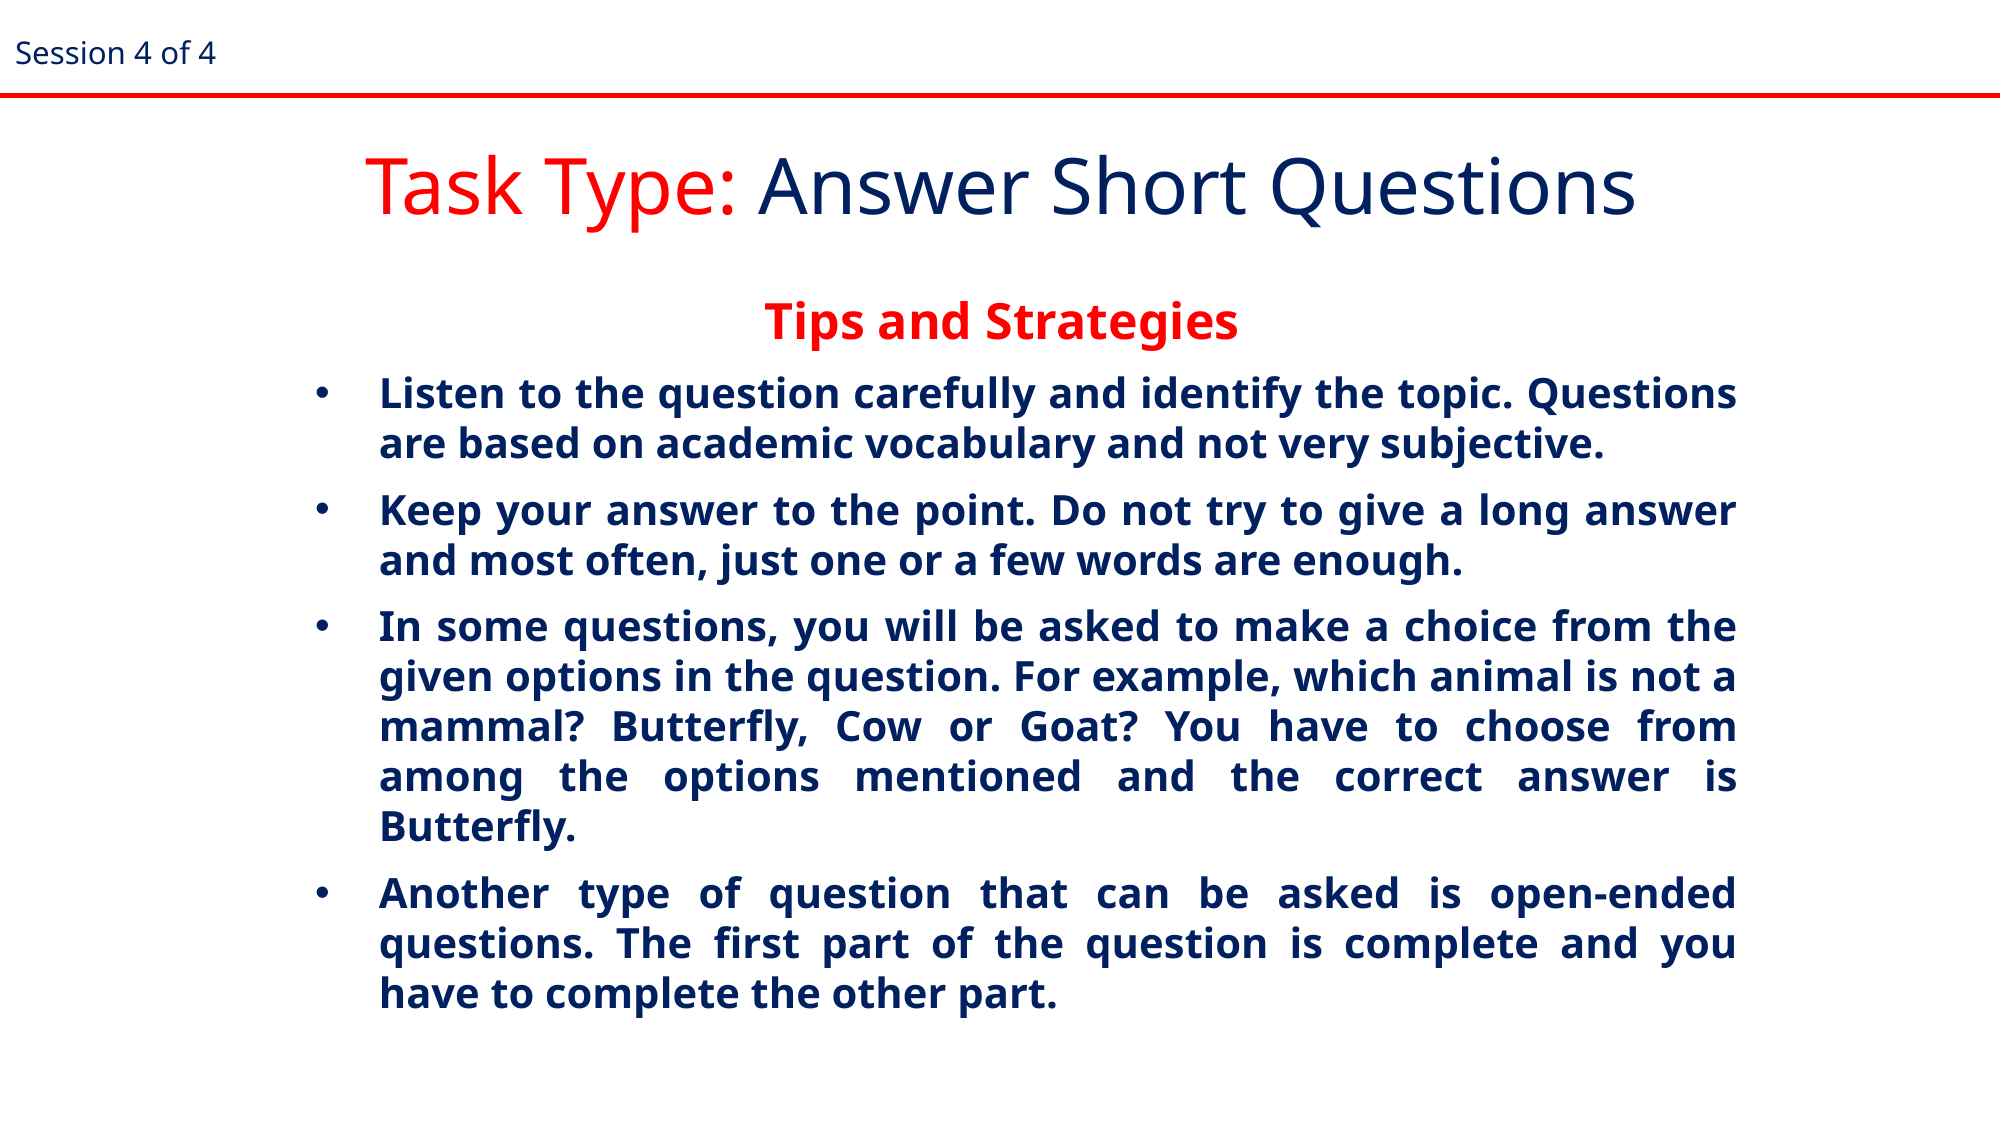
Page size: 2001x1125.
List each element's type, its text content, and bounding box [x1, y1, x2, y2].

subtitle Tips and Strategies Listen to the question carefully and identify the topic. Questions are based on academic vocabulary and not very subjective. Keep your answer to the point. Do not try to give a long answer and most often, just one or a few words are enough. In some questions, you will be asked to make a choice from the given options in the question. For example, which animal is not a mammal? Butterfly, Cow or Goat? You have to choose from among the options mentioned and the correct answer is Butterfly. Another type of question that can be asked is open-ended questions. The first part of the question is complete and you have to complete the other part. [250, 282, 1754, 1103]
title Task Type: Answer Short Questions [250, 120, 1754, 258]
text_box Session 4 of 4 [0, 28, 290, 80]
